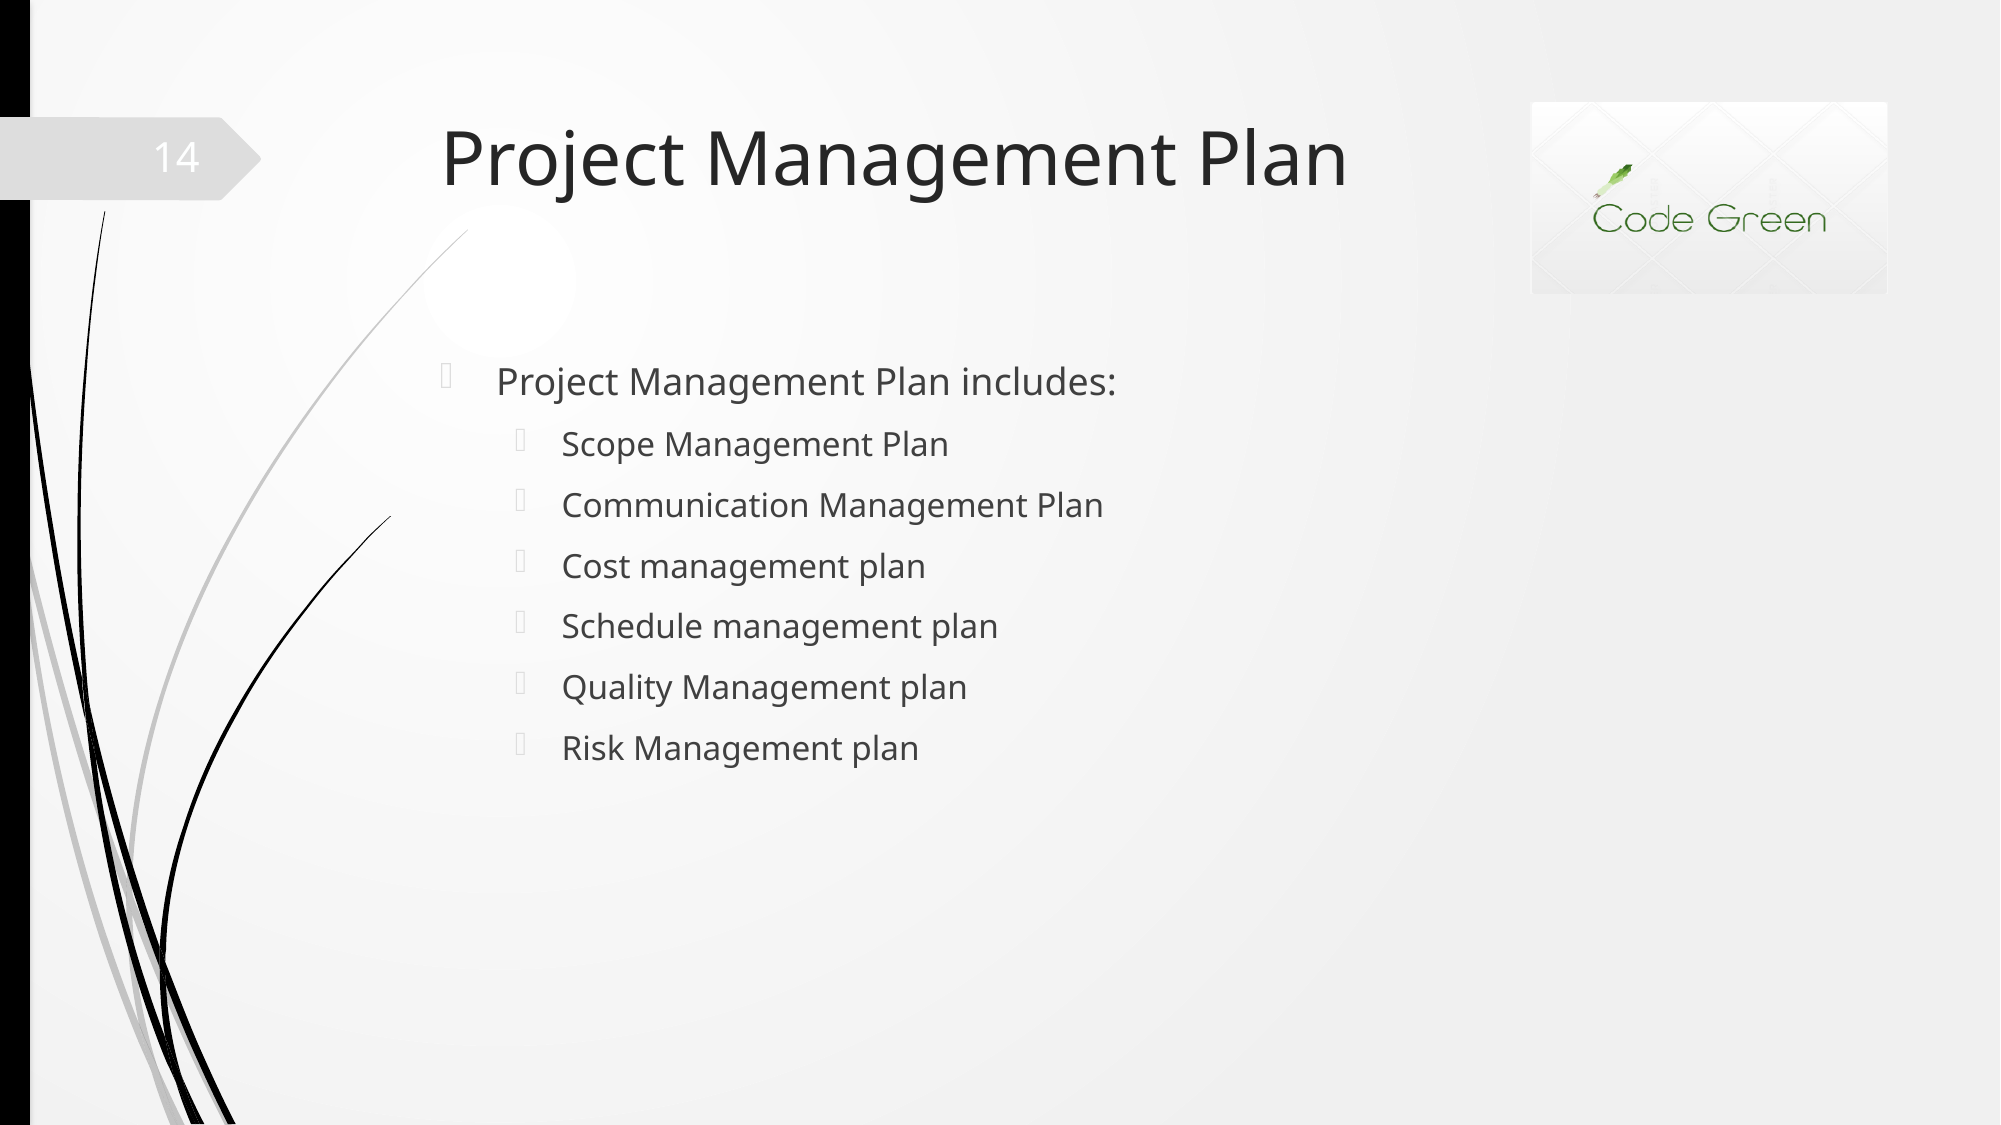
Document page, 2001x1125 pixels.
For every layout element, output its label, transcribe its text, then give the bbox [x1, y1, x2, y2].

title Project Management Plan [425, 102, 1888, 313]
list Project Management Plan includes: Scope Management Plan Communication Management Plan Cost management plan Schedule management plan Quality Management plan Risk Management plan [424, 350, 1888, 970]
picture [1530, 102, 1888, 294]
slide_number 14 [87, 129, 216, 190]
